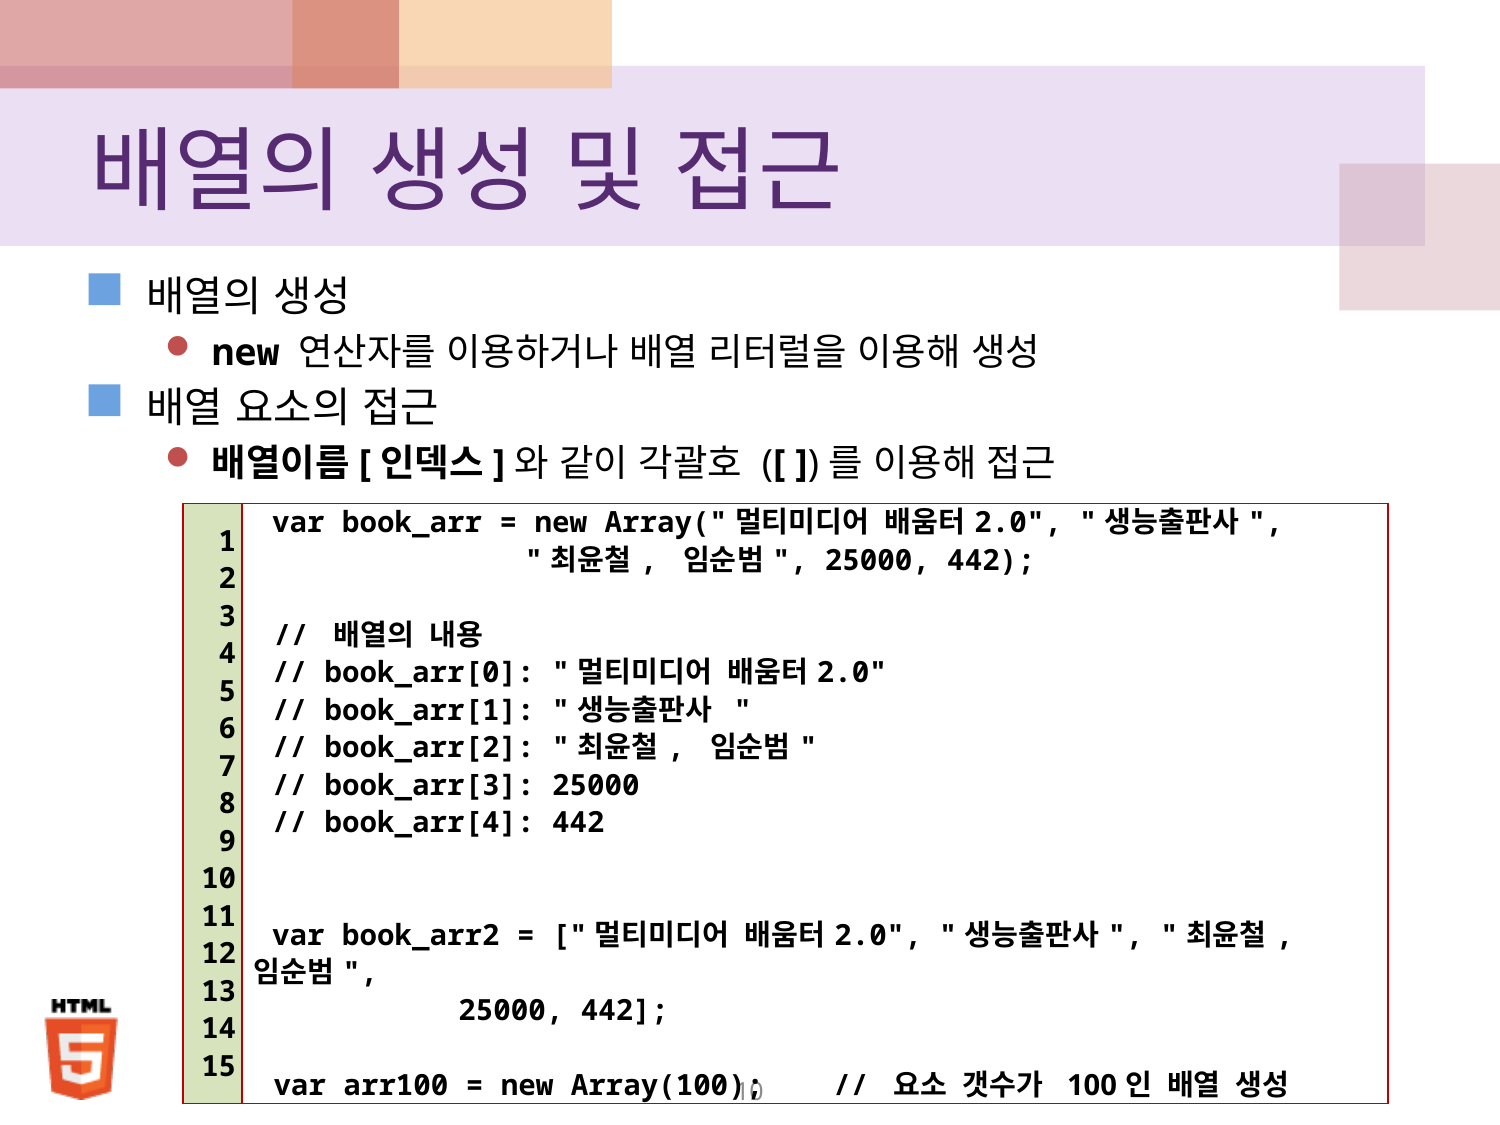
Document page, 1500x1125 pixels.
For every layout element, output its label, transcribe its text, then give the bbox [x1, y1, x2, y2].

picture [31, 999, 132, 1100]
table_header 1 2 3 4 5 6 7 8 9 10 11 12 13 14 15 [184, 504, 241, 1103]
table_header var book_arr = new Array("멀티미디어 배움터2.0", "생능출판사", "최윤철, 임순범", 25000, 442); // 배열의 내용 // book_arr[0]: "멀티미디어 배움터2.0" // book_arr[1]: "생능출판사 " // book_arr[2]: "최윤철, 임순범" // book_arr[3]: 25000 // book_arr[4]: 442 var book_arr2 = ["멀티미디어 배움터2.0", "생능출판사", "최윤철, 임순범", 25000, 442]; var arr100 = new Array(100); // 요소 갯수가 100인 배열 생성 [243, 504, 1387, 1103]
list 배열의 생성 new 연산자를 이용하거나 배열 리터럴을 이용해 생성 배열 요소의 접근 배열이름[인덱스]와 같이 각괄호 ([ ])를 이용해 접근 [75, 262, 1425, 1005]
slide_number 10 [574, 1104, 925, 1113]
title 배열의 생성 및 접근 [75, 88, 1425, 246]
